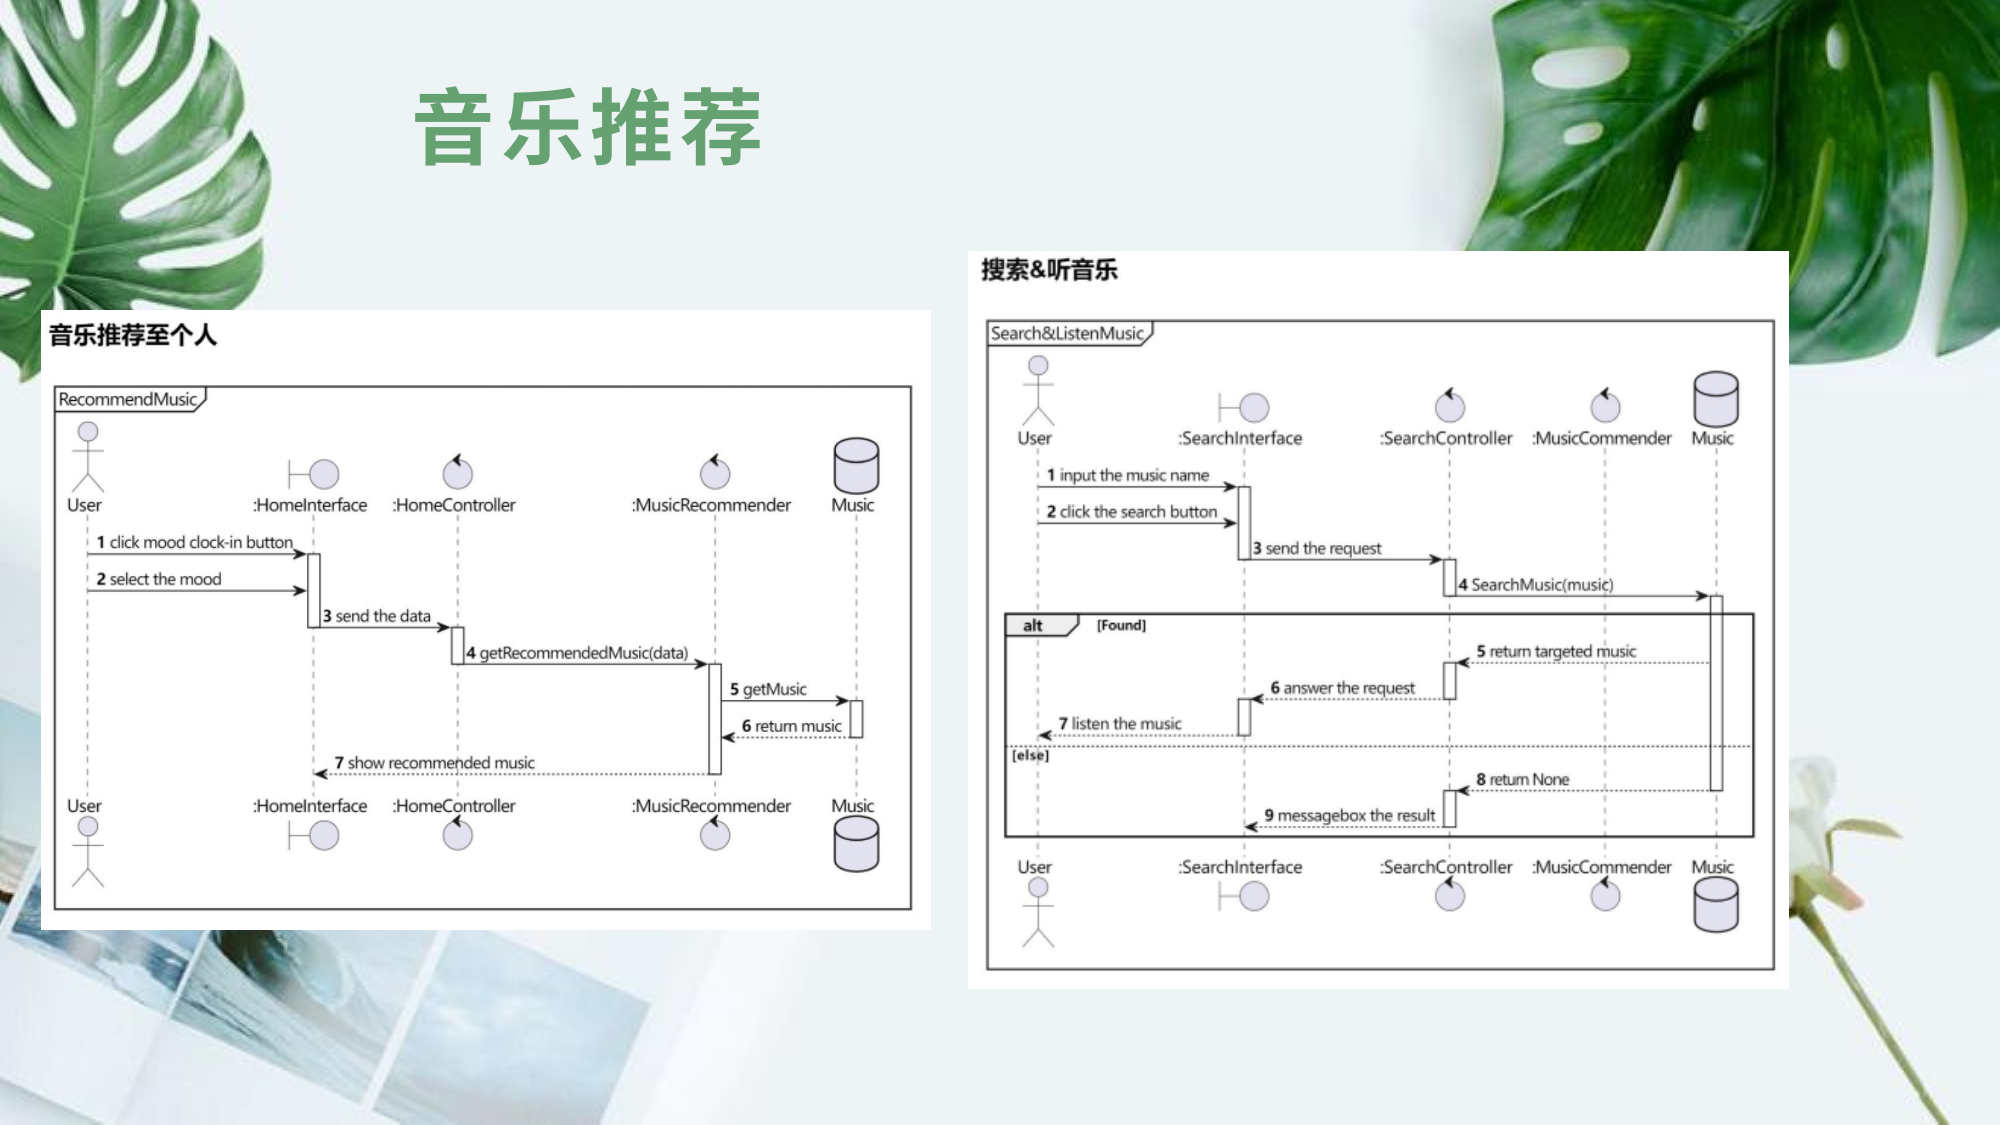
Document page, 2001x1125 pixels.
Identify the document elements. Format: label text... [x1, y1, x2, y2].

picture [0, 0, 2000, 1125]
title 音乐推荐 [0, 64, 1378, 183]
